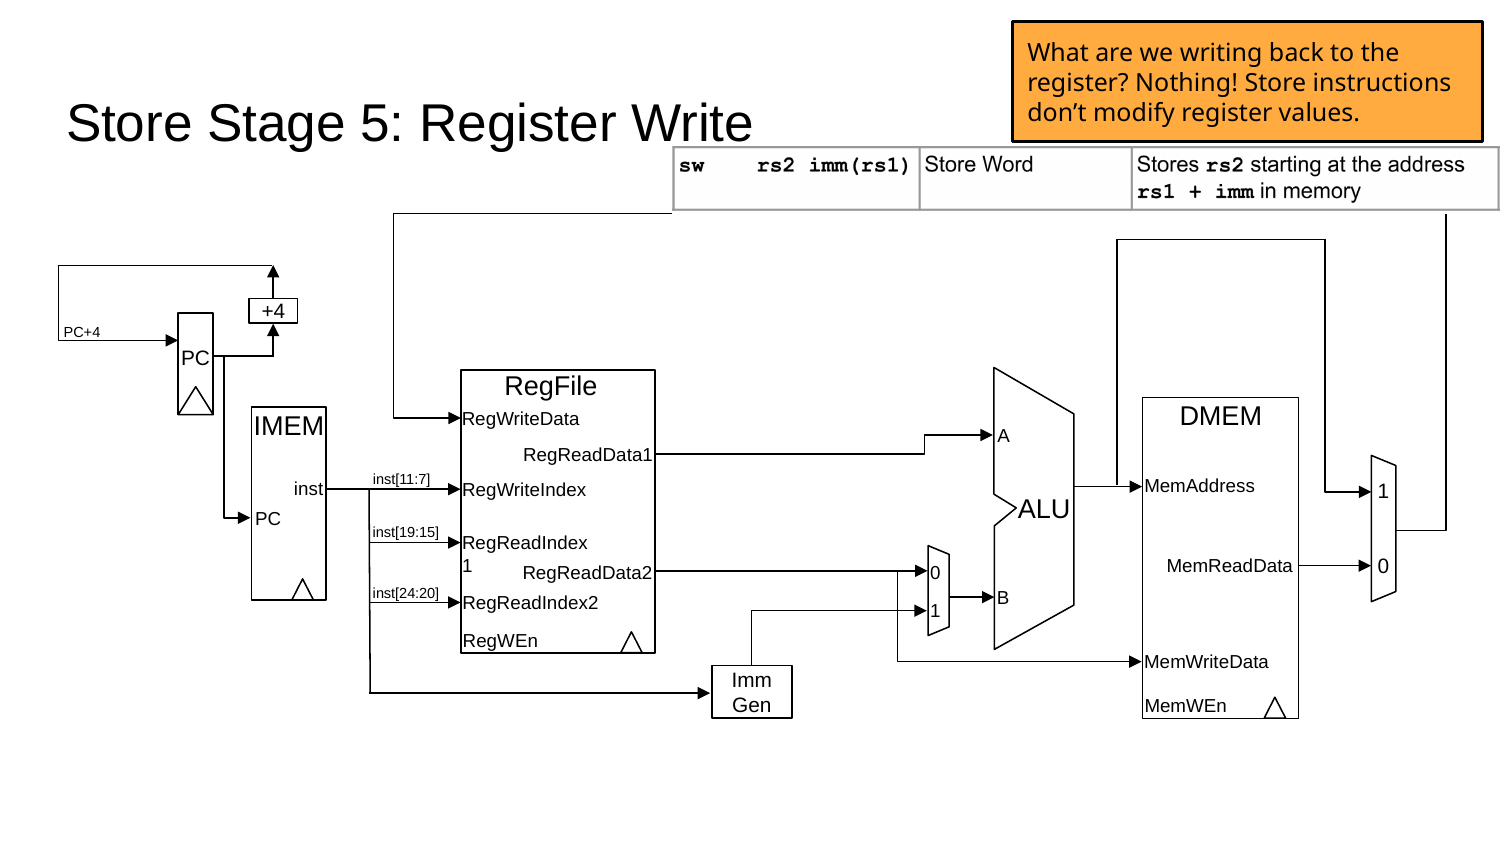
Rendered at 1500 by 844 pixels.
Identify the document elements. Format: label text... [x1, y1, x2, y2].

text_box [1324, 240, 1366, 499]
text_box RegWriteIndex [462, 477, 591, 501]
text_box RegReadData1 [522, 442, 653, 465]
picture [672, 146, 1500, 214]
text_box inst[11:7] [372, 469, 436, 488]
text_box [460, 369, 655, 653]
text_box RegWriteData [461, 406, 582, 429]
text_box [1371, 455, 1396, 602]
text_box RegWEn [462, 629, 539, 652]
text_box [993, 483, 1074, 624]
text_box [655, 428, 993, 455]
text_box [251, 406, 327, 601]
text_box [177, 312, 214, 415]
text_box [897, 579, 1135, 668]
text_box PC [252, 506, 284, 530]
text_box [927, 545, 950, 636]
text_box ALU [1016, 491, 1072, 524]
text_box RegReadIndex1 [462, 530, 598, 576]
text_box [248, 297, 298, 324]
text_box RegReadIndex2 [462, 590, 599, 614]
text_box [751, 610, 897, 664]
title Store Stage 5: Register Write [51, 72, 1449, 167]
text_box B [996, 585, 1013, 609]
text_box [291, 578, 314, 600]
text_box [1140, 397, 1300, 719]
text_box inst [282, 476, 324, 500]
text_box [620, 631, 643, 653]
text_box RegFile [461, 368, 655, 404]
text_box RegReadData2 [521, 561, 653, 584]
text_box [58, 271, 172, 347]
text_box inst[19:15] [374, 523, 445, 541]
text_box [711, 665, 793, 719]
text_box inst[24:20] [374, 583, 446, 601]
text_box [393, 213, 1447, 531]
text_box What are we writing back to the register? Nothing! Store instructions don’t modify register values. [1012, 21, 1483, 142]
text_box IMEM [251, 407, 326, 447]
text_box [224, 364, 251, 524]
